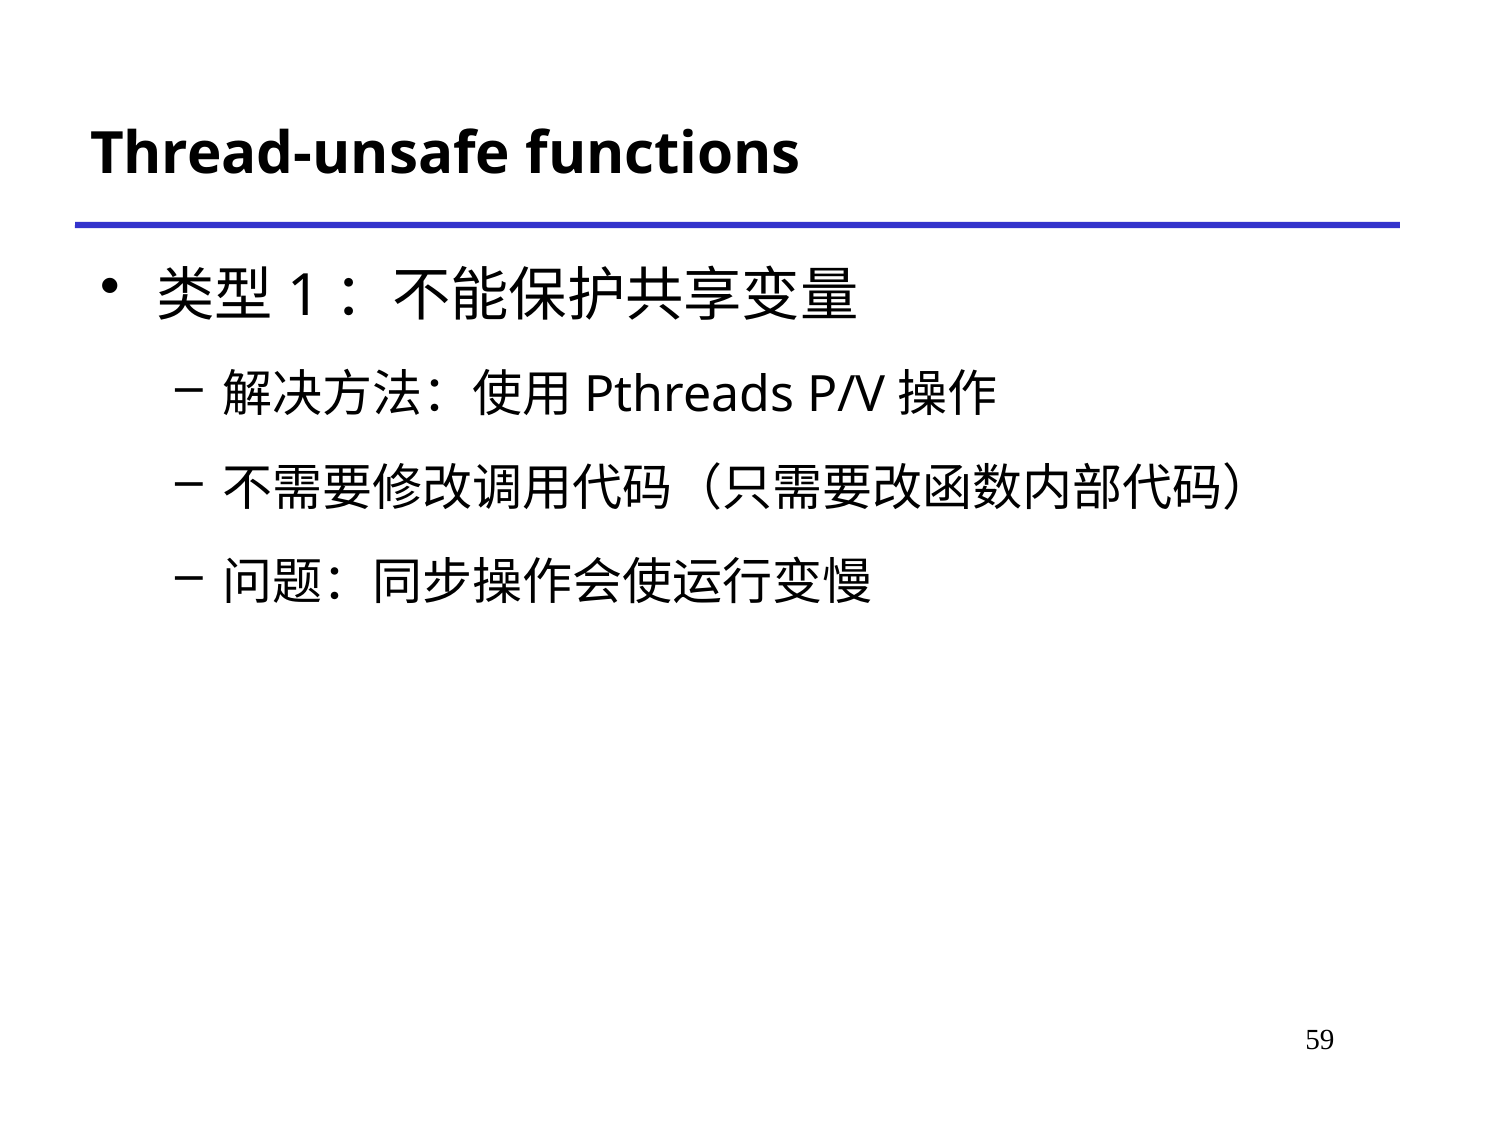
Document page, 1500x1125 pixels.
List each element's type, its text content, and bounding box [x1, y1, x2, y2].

title Thread-unsafe functions [75, 75, 1400, 225]
list 类型1：不能保护共享变量 解决方法：使用Pthreads P/V操作 不需要修改调用代码（只需要改函数内部代码） 问题：同步操作会使运行变慢 [85, 249, 1425, 1013]
slide_number 63 [1137, 1013, 1351, 1088]
